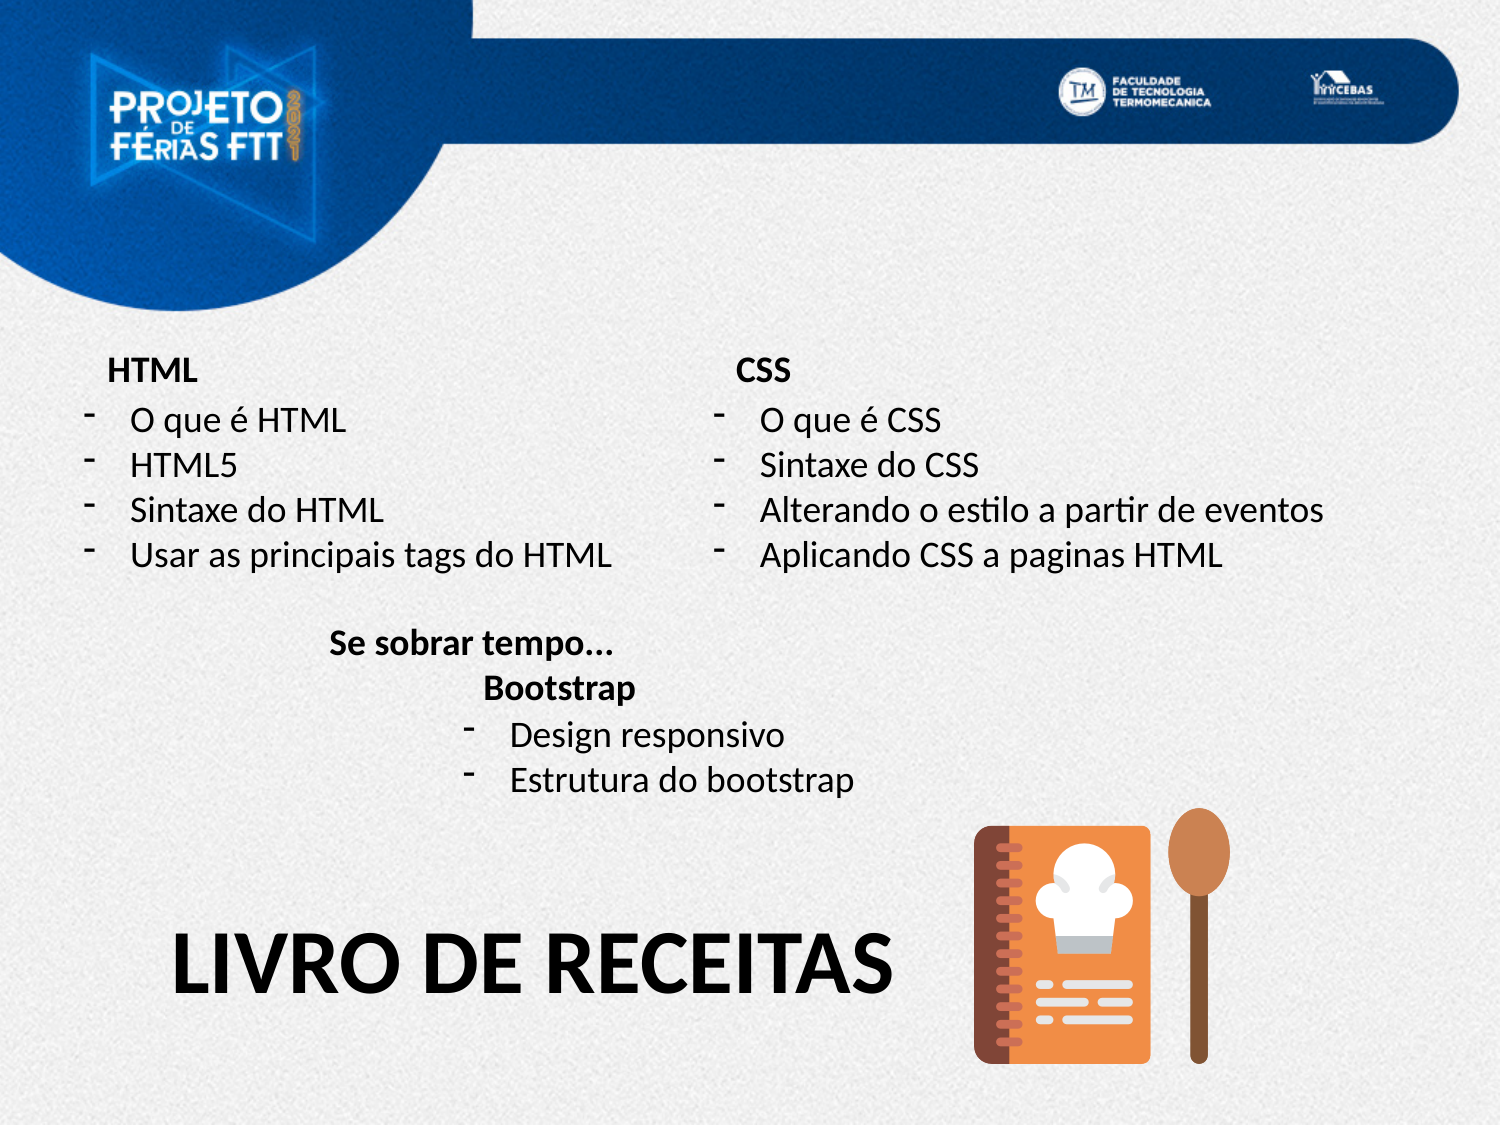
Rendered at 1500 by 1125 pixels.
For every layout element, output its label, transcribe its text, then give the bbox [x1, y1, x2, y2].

picture [0, 0, 1500, 1125]
text_box Se sobrar tempo... [314, 610, 630, 671]
text_box Design responsivo Estrutura do bootstrap [448, 702, 870, 807]
text_box Bootstrap [468, 656, 652, 716]
text_box LIVRO DE RECEITAS [156, 894, 911, 1019]
text_box HTML [92, 337, 214, 398]
text_box O que é CSS Sintaxe do CSS Alterando o estilo a partir de eventos Aplicando CSS a paginas HTML [698, 387, 1340, 583]
text_box CSS [721, 337, 807, 398]
text_box O que é HTML HTML5 Sintaxe do HTML Usar as principais tags do HTML [68, 387, 628, 583]
